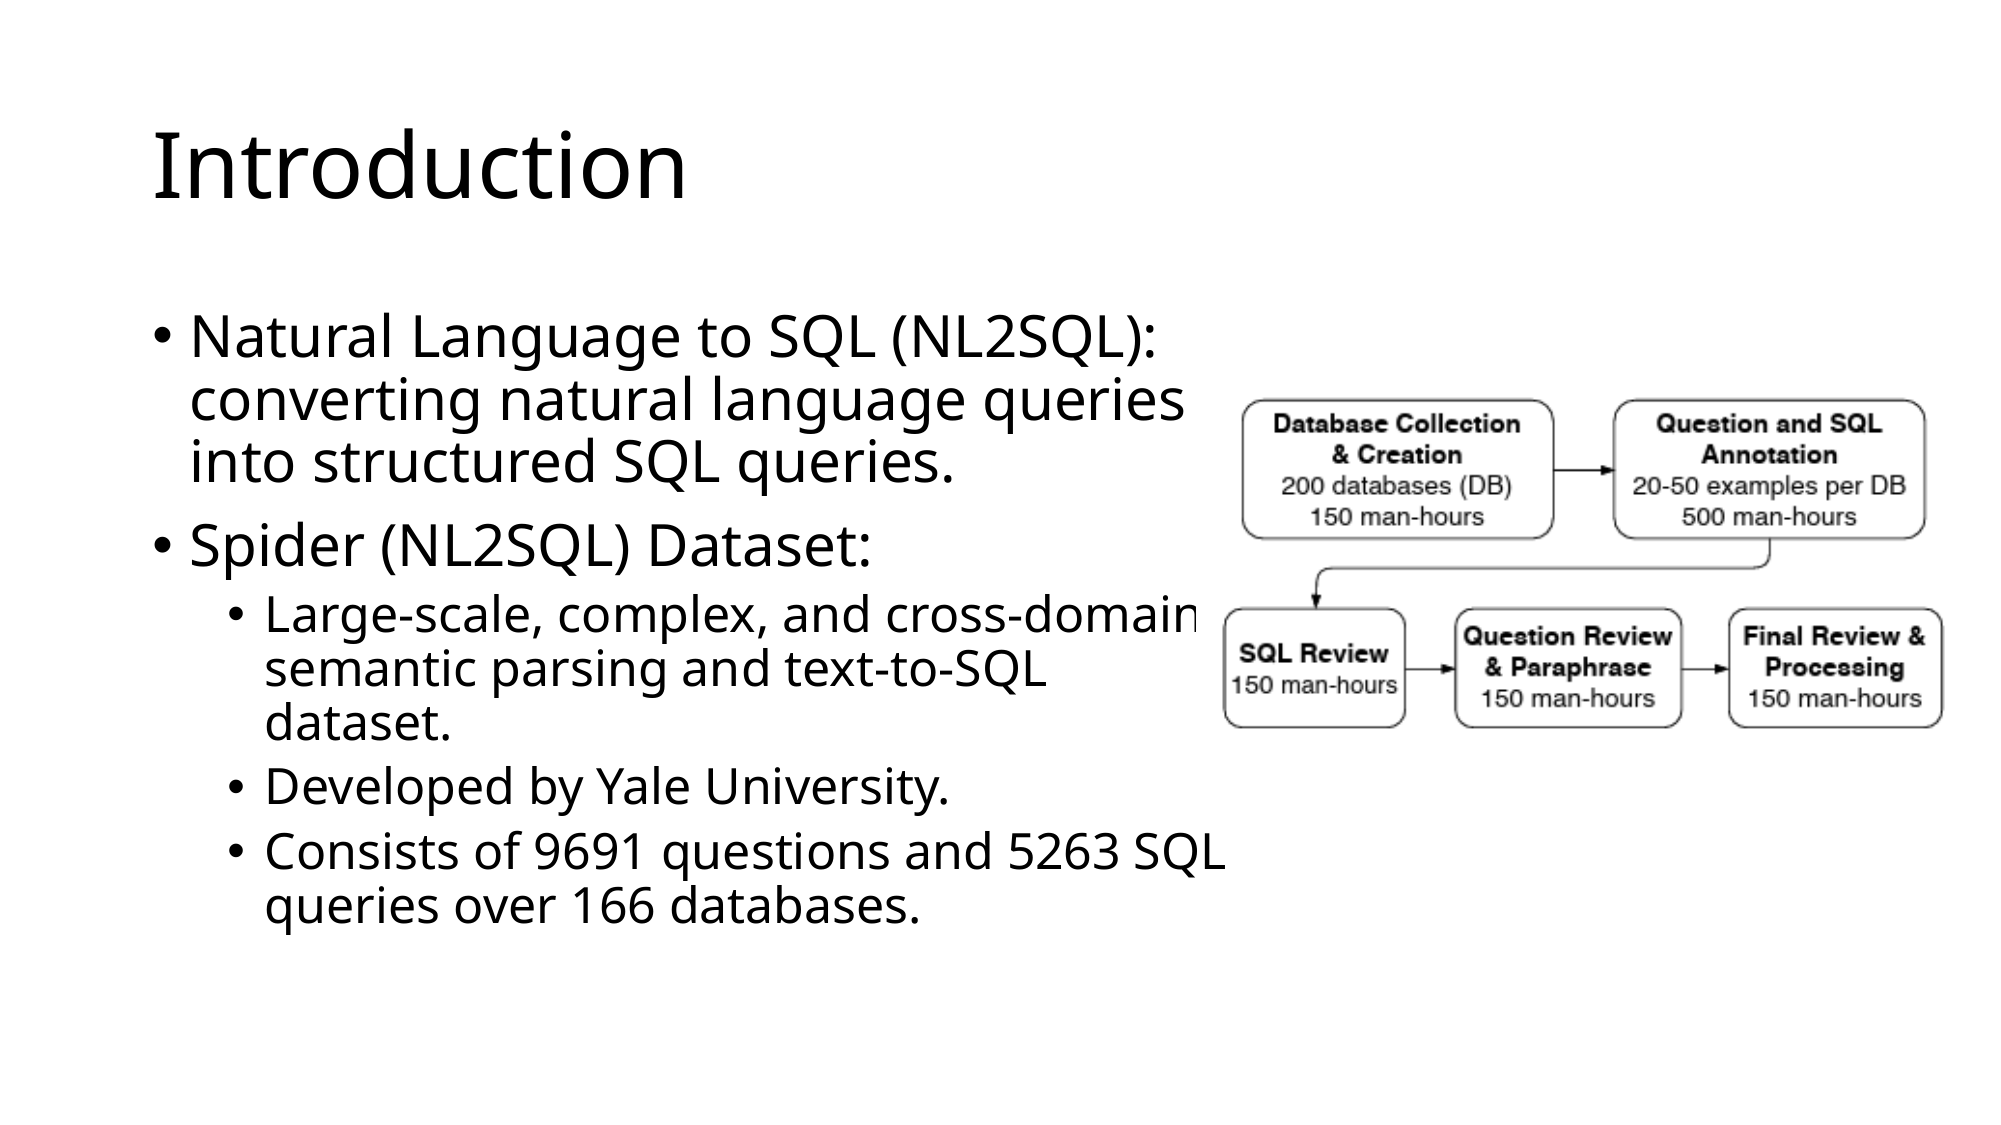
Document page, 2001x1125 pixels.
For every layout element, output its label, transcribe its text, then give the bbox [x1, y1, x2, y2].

title Introduction [137, 59, 1863, 278]
picture [1195, 376, 1973, 749]
list Natural Language to SQL (NL2SQL): converting natural language queries into structured SQL queries. Spider (NL2SQL) Dataset: Large-scale, complex, and cross-domain semantic parsing and text-to-SQL dataset. Developed by Yale University. Consists of 9691 questions and 5263 SQL queries over 166 databases. [137, 299, 1244, 1014]
